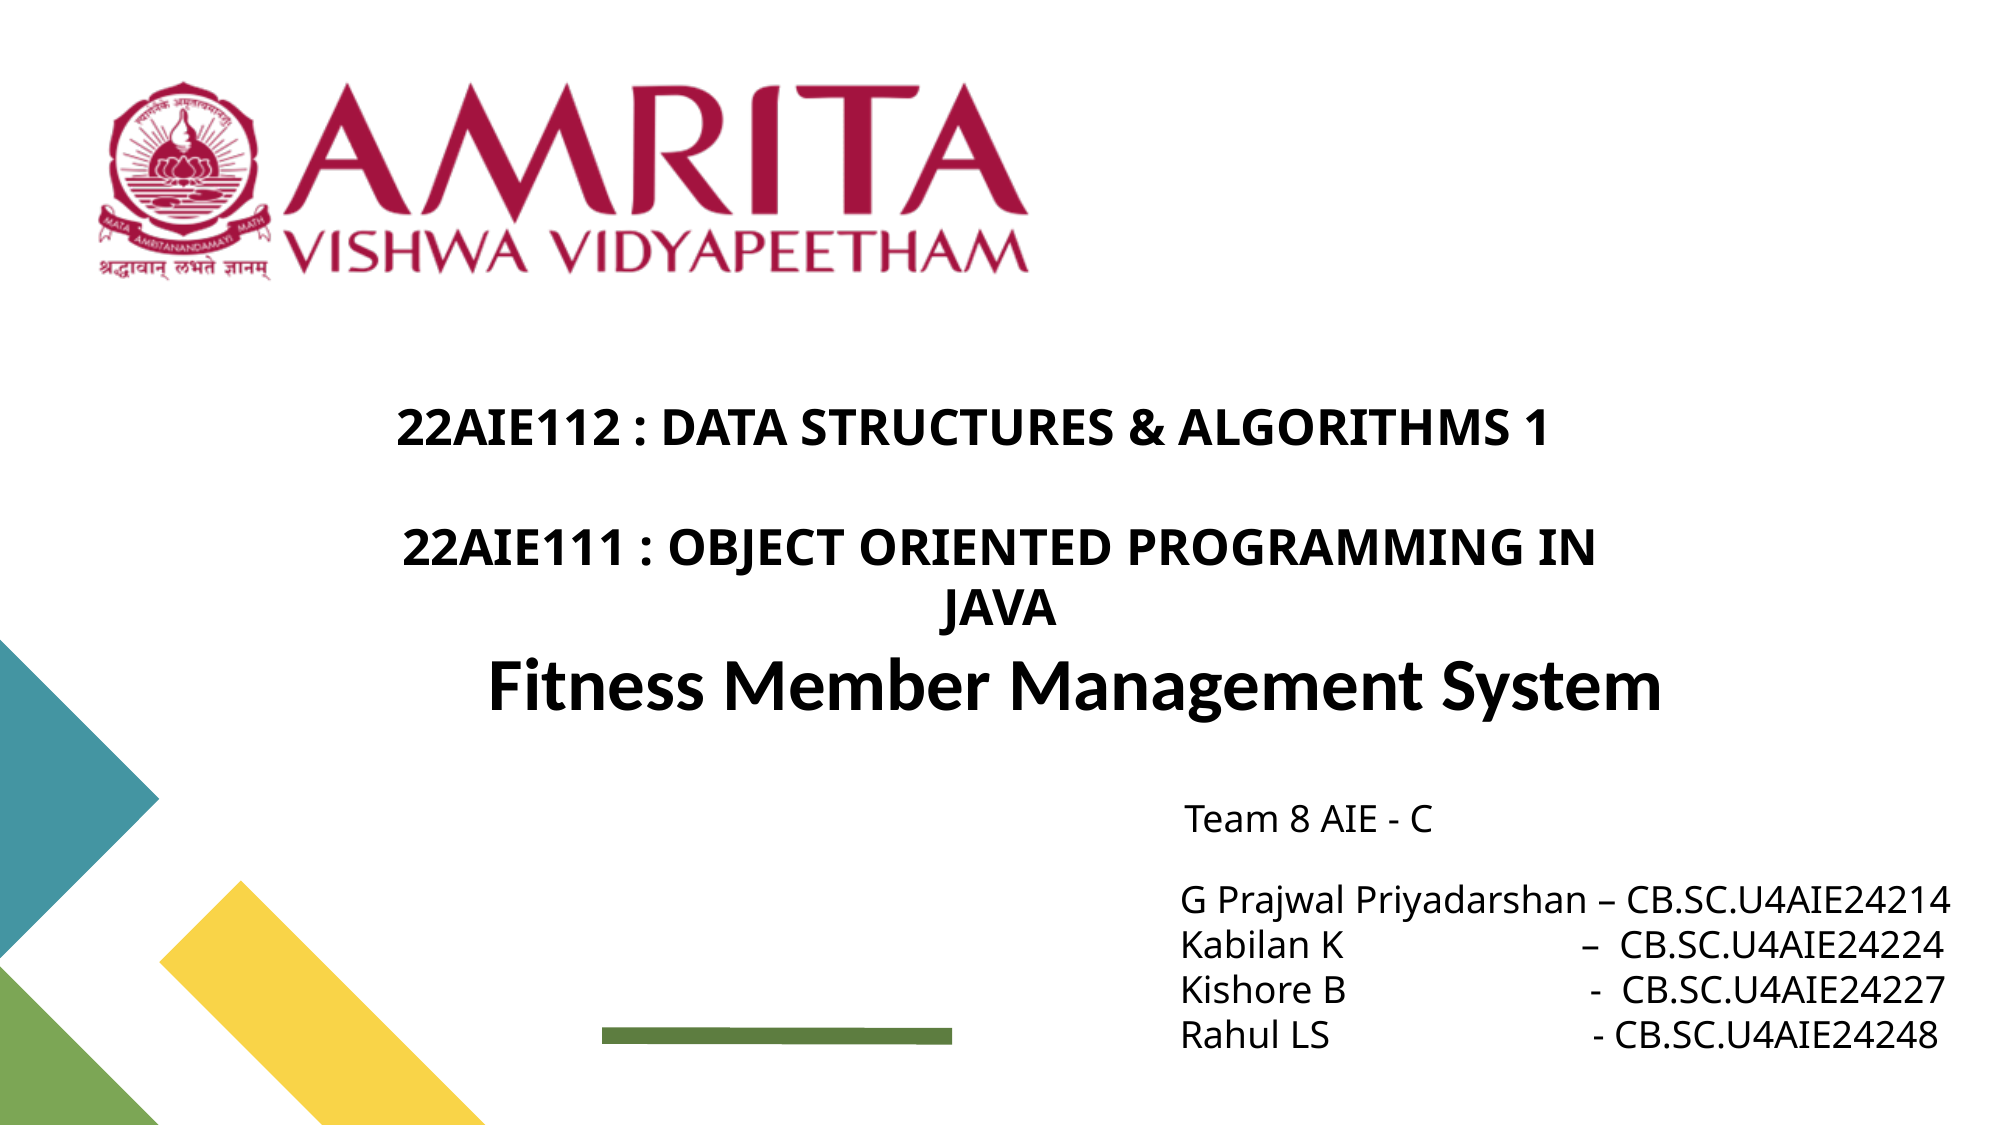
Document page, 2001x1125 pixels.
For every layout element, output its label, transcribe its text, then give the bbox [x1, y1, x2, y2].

picture [97, 79, 1030, 282]
text_box Fitness Member Management System [332, 627, 1822, 733]
text_box G Prajwal Priyadarshan – CB.SC.U4AIE24214 Kabilan K – CB.SC.U4AIE24224 Kishore B - CB.SC.U4AIE24227 Rahul LS - CB.SC.U4AIE24248 [1127, 868, 2000, 1109]
text_box Team 8 AIE - C [1169, 787, 1875, 848]
text_box 22AIE112 : DATA STRUCTURES & ALGORITHMS 1 22AIE111 : OBJECT ORIENTED PROGRAMMING IN JAVA [372, 387, 1628, 627]
